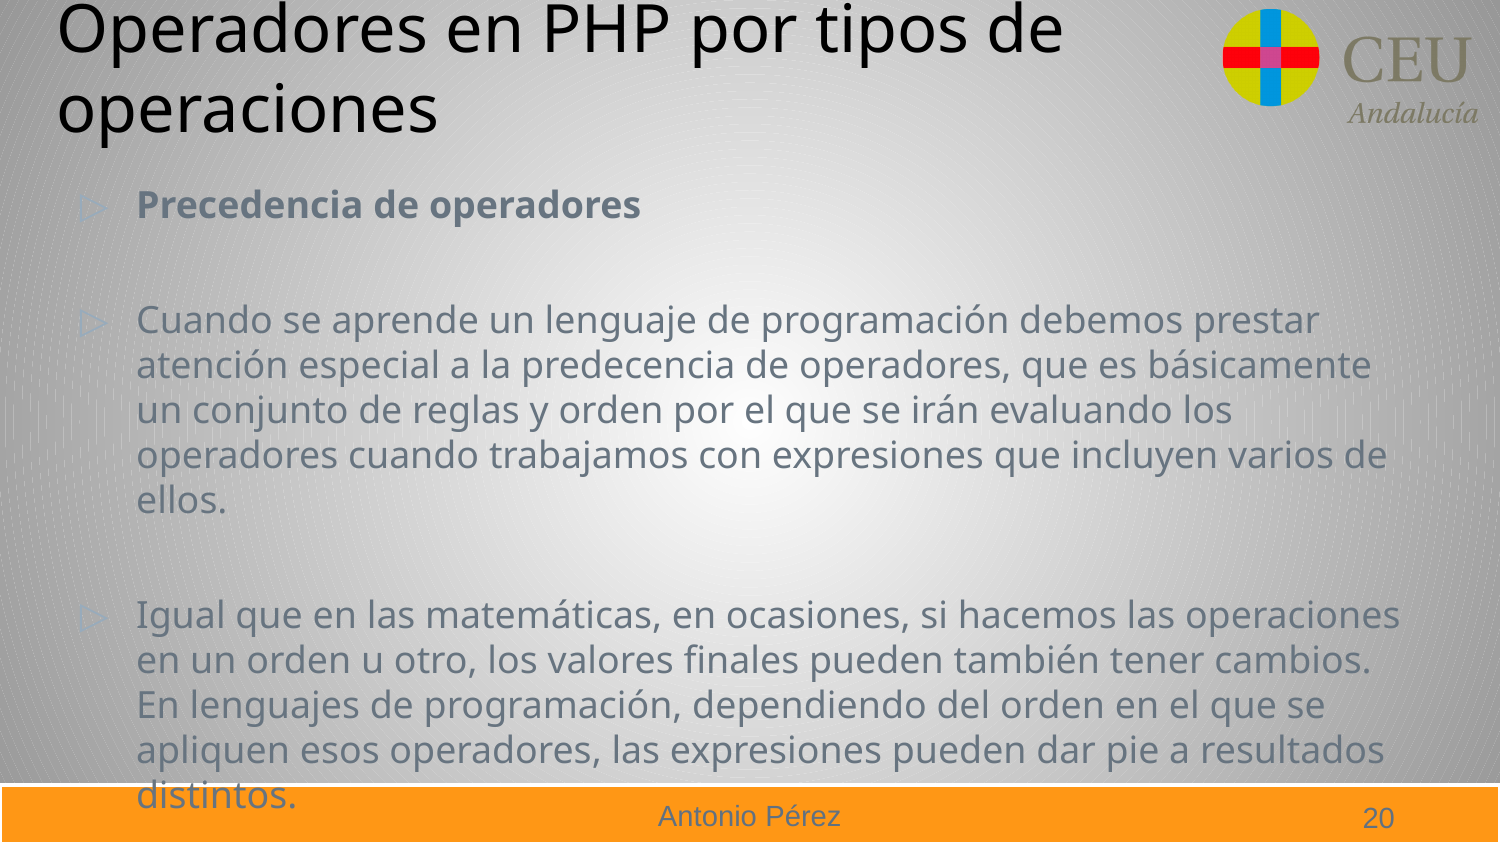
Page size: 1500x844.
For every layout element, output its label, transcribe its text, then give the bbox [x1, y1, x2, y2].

picture [1210, 0, 1495, 139]
list Precedencia de operadores Cuando se aprende un lenguaje de programación debemos prestar atención especial a la predecencia de operadores, que es básicamente un conjunto de reglas y orden por el que se irán evaluando los operadores cuando trabajamos con expresiones que incluyen varios de ellos. Igual que en las matemáticas, en ocasiones, si hacemos las operaciones en un orden u otro, los valores finales pueden también tener cambios. En lenguajes de programación, dependiendo del orden en el que se apliquen esos operadores, las expresiones pueden dar pie a resultados distintos. [46, 166, 1440, 749]
slide_number 20 [1347, 792, 1438, 844]
title Operadores en PHP por tipos de operaciones [41, 20, 1459, 161]
